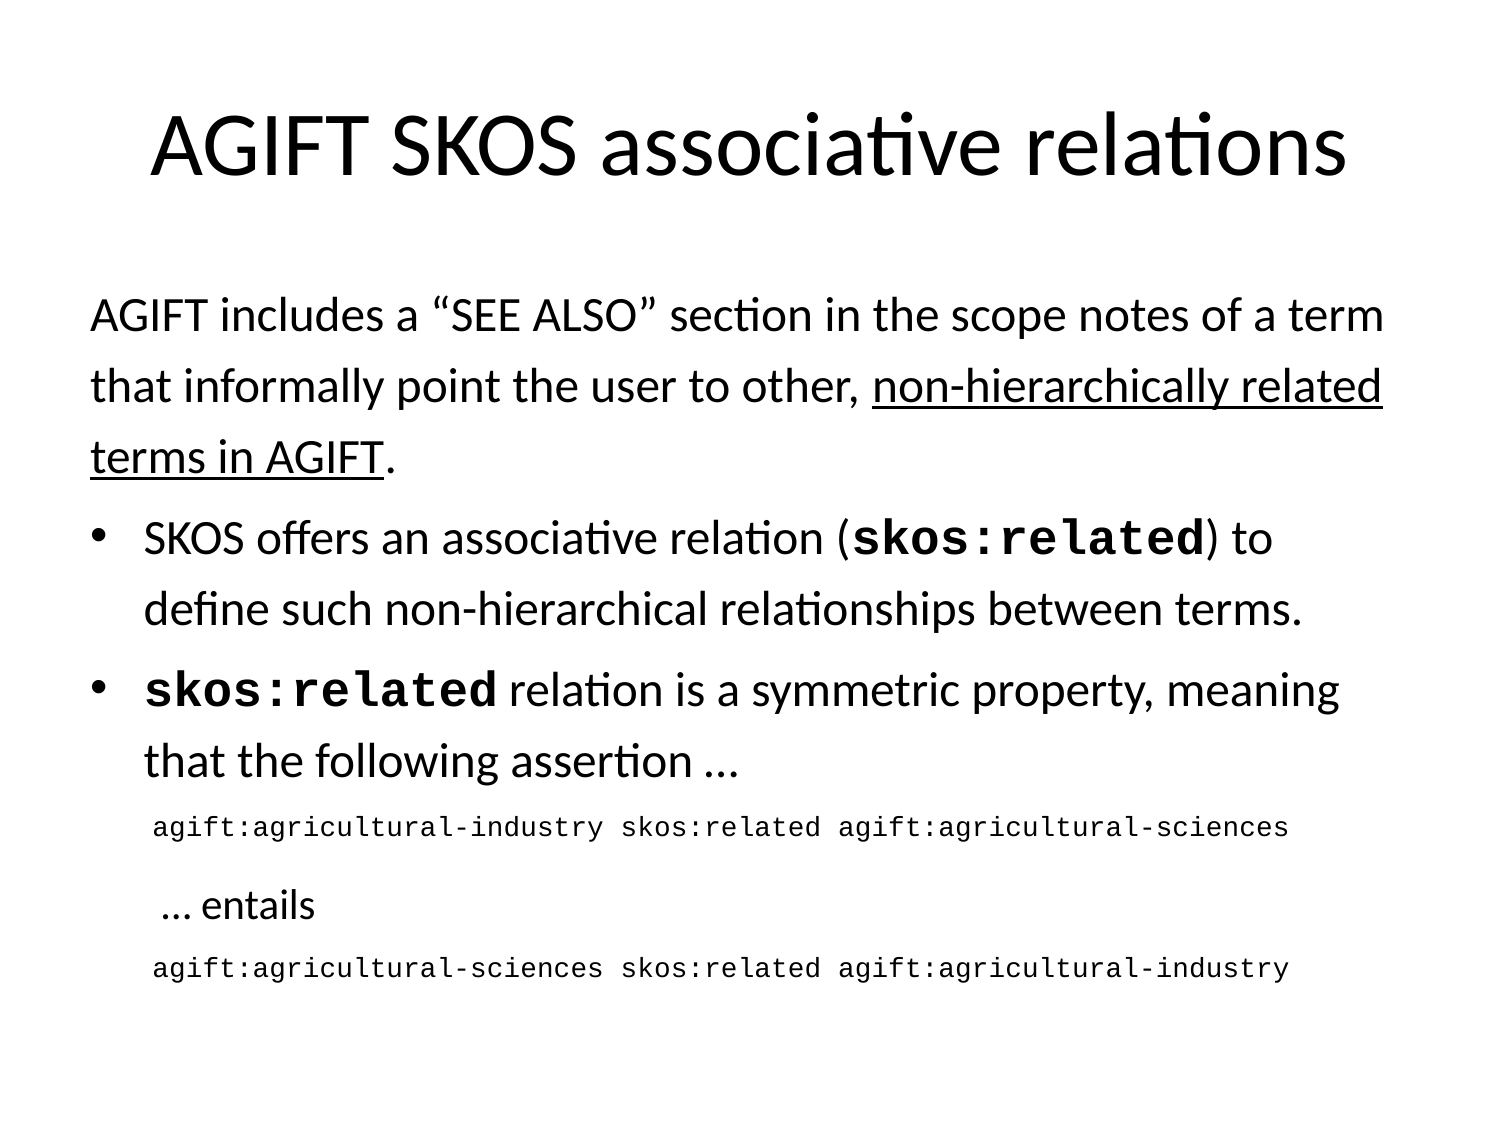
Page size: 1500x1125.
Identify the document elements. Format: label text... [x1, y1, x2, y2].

title AGIFT SKOS associative relations [75, 45, 1425, 233]
list AGIFT includes a “SEE ALSO” section in the scope notes of a term that informally point the user to other, non-hierarchically related terms in AGIFT. SKOS offers an associative relation (skos:related) to define such non-hierarchical relationships between terms. skos:related relation is a symmetric property, meaning that the following assertion … agift:agricultural-industry skos:related agift:agricultural-sciences … entails agift:agricultural-sciences skos:related agift:agricultural-industry [75, 262, 1425, 1005]
